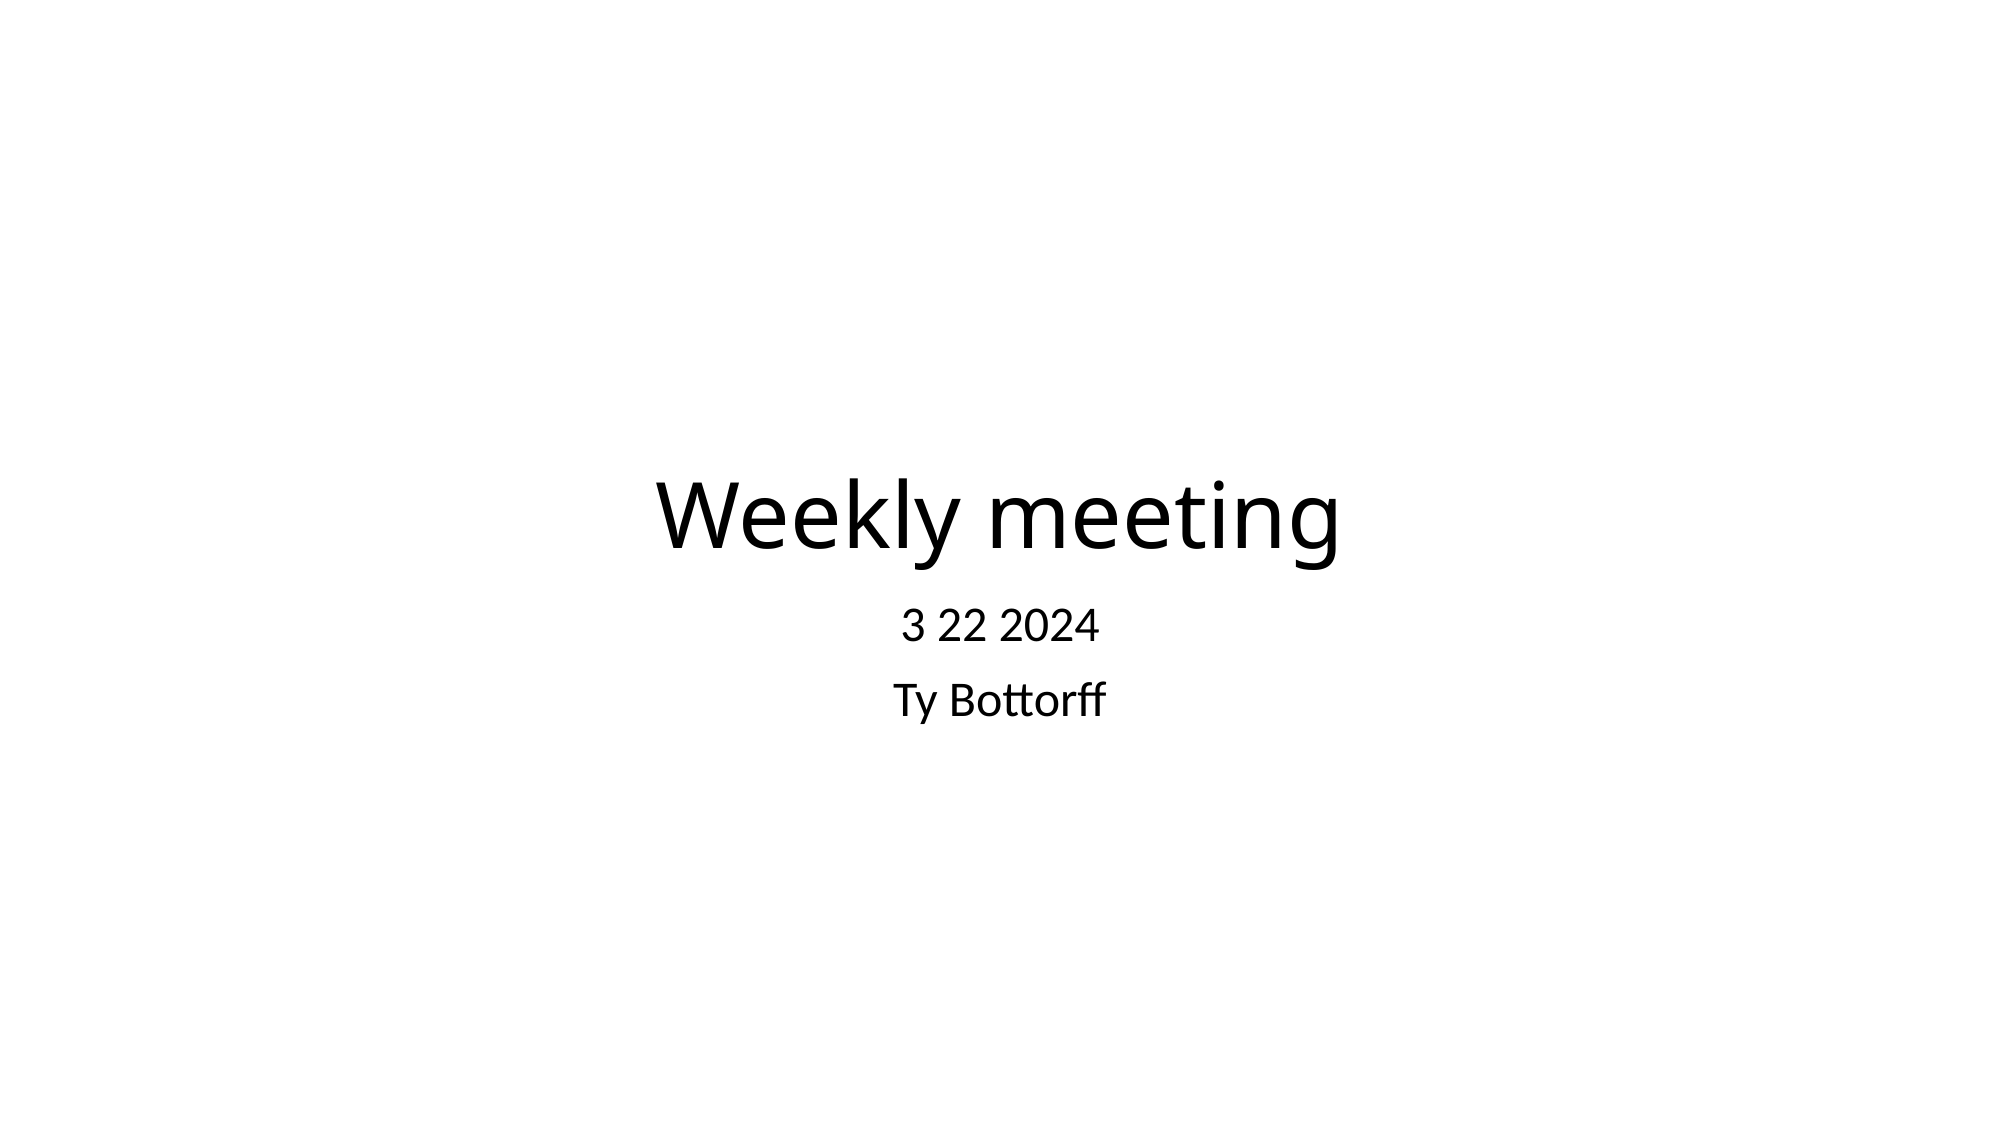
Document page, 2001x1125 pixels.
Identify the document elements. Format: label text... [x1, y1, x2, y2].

subtitle 3 22 2024 Ty Bottorff [249, 590, 1750, 863]
title Weekly meeting [249, 184, 1750, 576]
